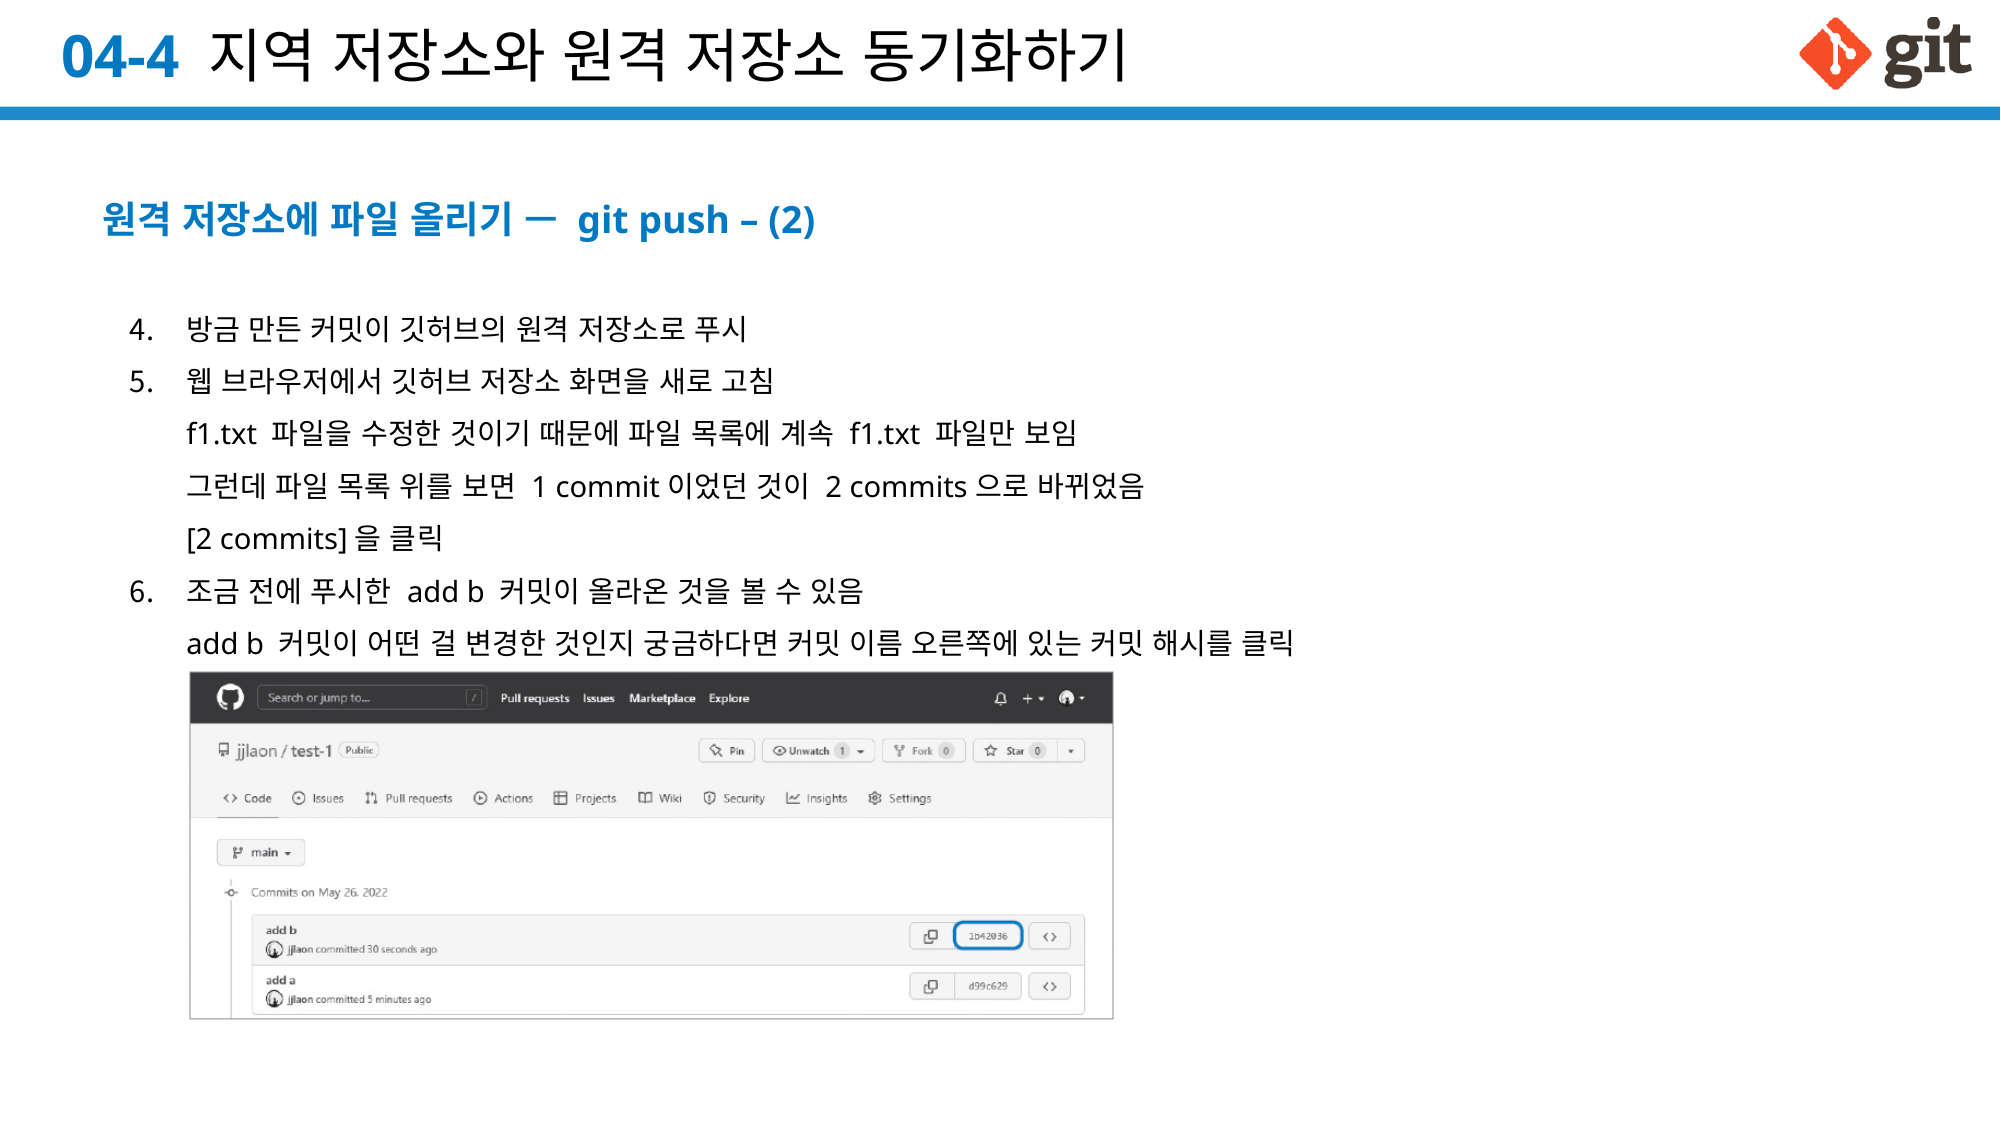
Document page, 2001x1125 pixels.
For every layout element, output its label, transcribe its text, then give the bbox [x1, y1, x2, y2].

picture [184, 665, 1118, 1026]
picture [1799, 17, 1972, 90]
title 04-4 지역 저장소와 원격 저장소 동기화하기 [46, 13, 1772, 104]
text_box 원격 저장소에 파일 올리기 — git push – (2) [88, 188, 887, 249]
text_box 방금 만든 커밋이 깃허브의 원격 저장소로 푸시 웹 브라우저에서 깃허브 저장소 화면을 새로 고침 f1.txt 파일을 수정한 것이기 때문에 파일 목록에 계속 f1.txt 파일만 보임 그런데 파일 목록 위를 보면 1 commit이었던 것이 2 commits으로 바뀌었음 [2 commits]을 클릭 조금 전에 푸시한 add b 커밋이 올라온 것을 볼 수 있음 add b 커밋이 어떤 걸 변경한 것인지 궁금하다면 커밋 이름 오른쪽에 있는 커밋 해시를 클릭 [115, 286, 1841, 668]
